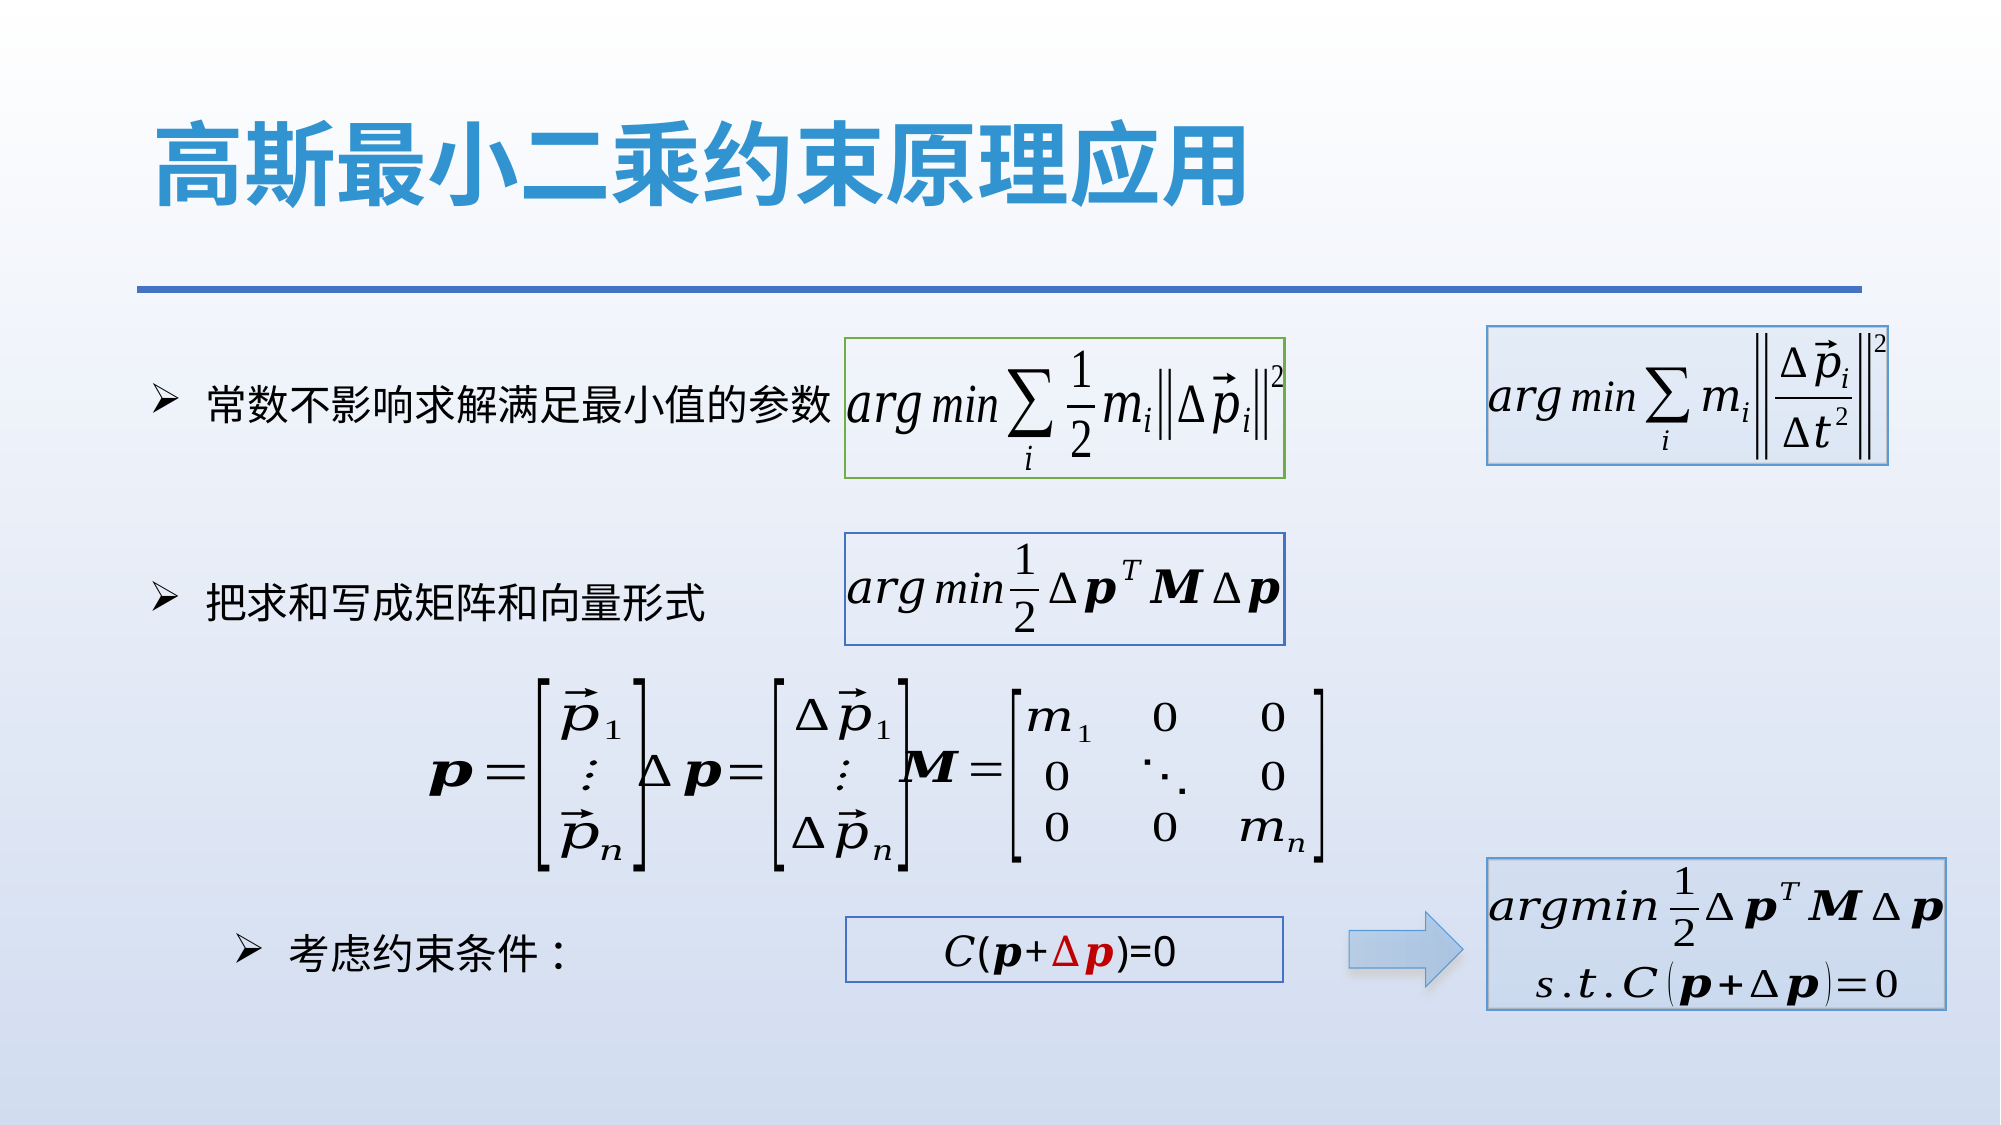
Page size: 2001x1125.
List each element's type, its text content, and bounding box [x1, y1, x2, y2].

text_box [427, 677, 1326, 876]
text_box [1348, 910, 1464, 988]
title 高斯最小二乘约束原理应用 [137, 59, 1863, 278]
text_box 常数不影响求解满足最小值的参数 [134, 371, 847, 437]
text_box 把求和写成矩阵和向量形式 [134, 569, 722, 634]
text_box 𝐶(𝒑+∆𝒑)=0 [845, 916, 1284, 983]
